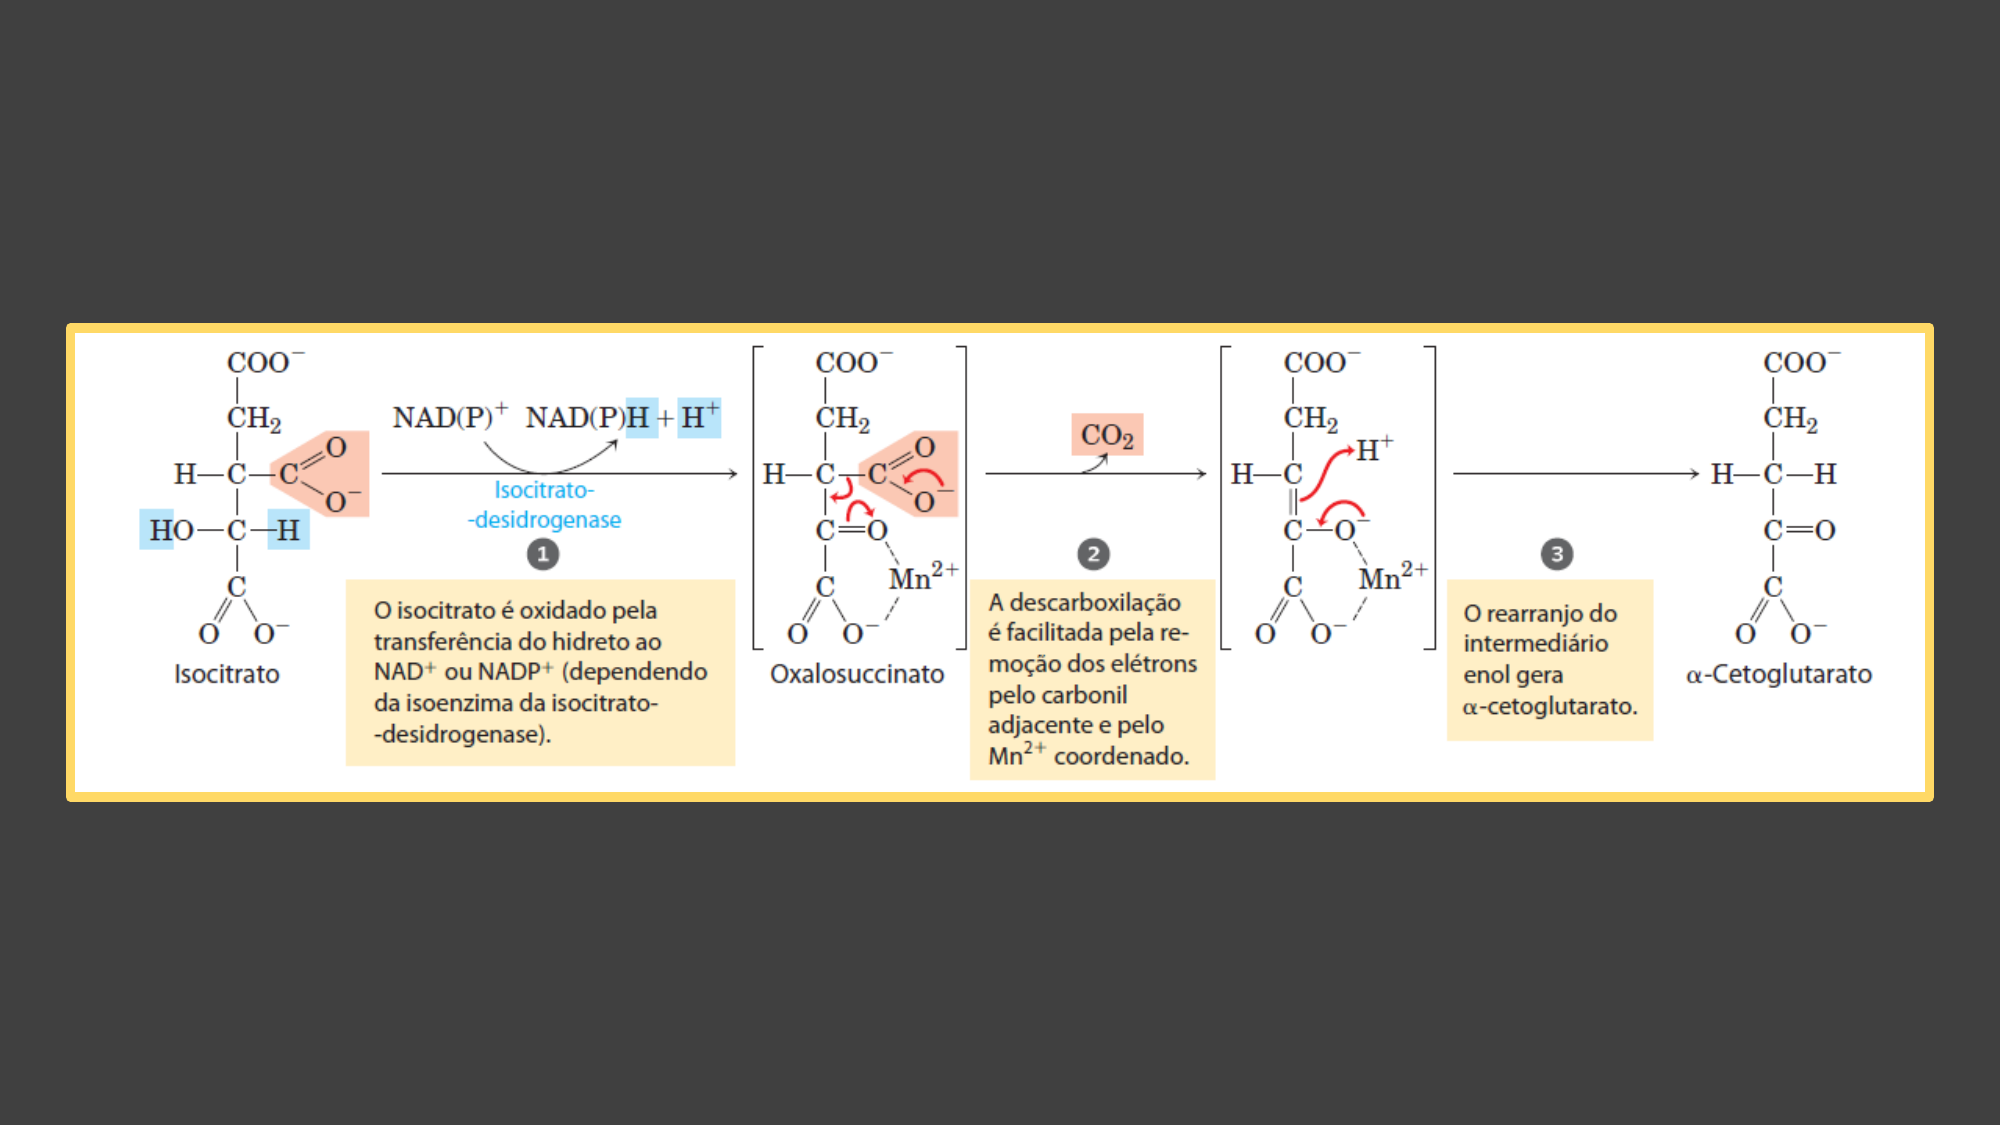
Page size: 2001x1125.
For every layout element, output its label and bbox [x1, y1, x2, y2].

picture [74, 332, 1926, 793]
